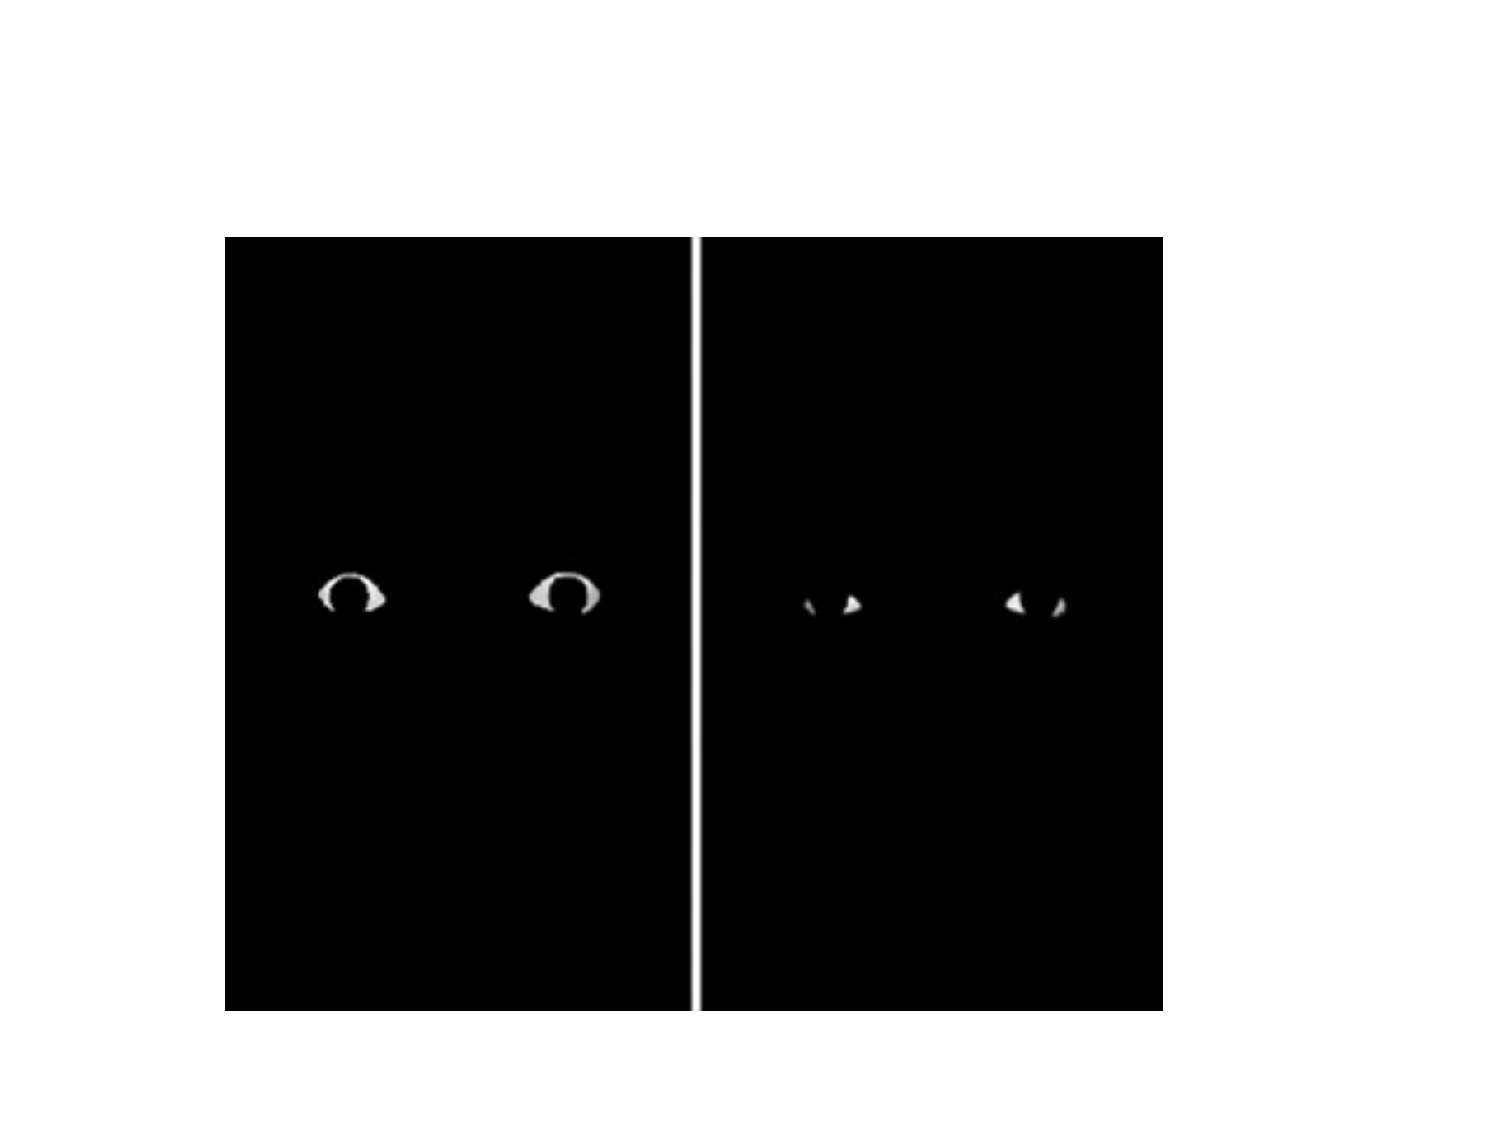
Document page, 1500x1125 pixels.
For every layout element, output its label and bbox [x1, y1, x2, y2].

picture [224, 237, 1163, 1012]
